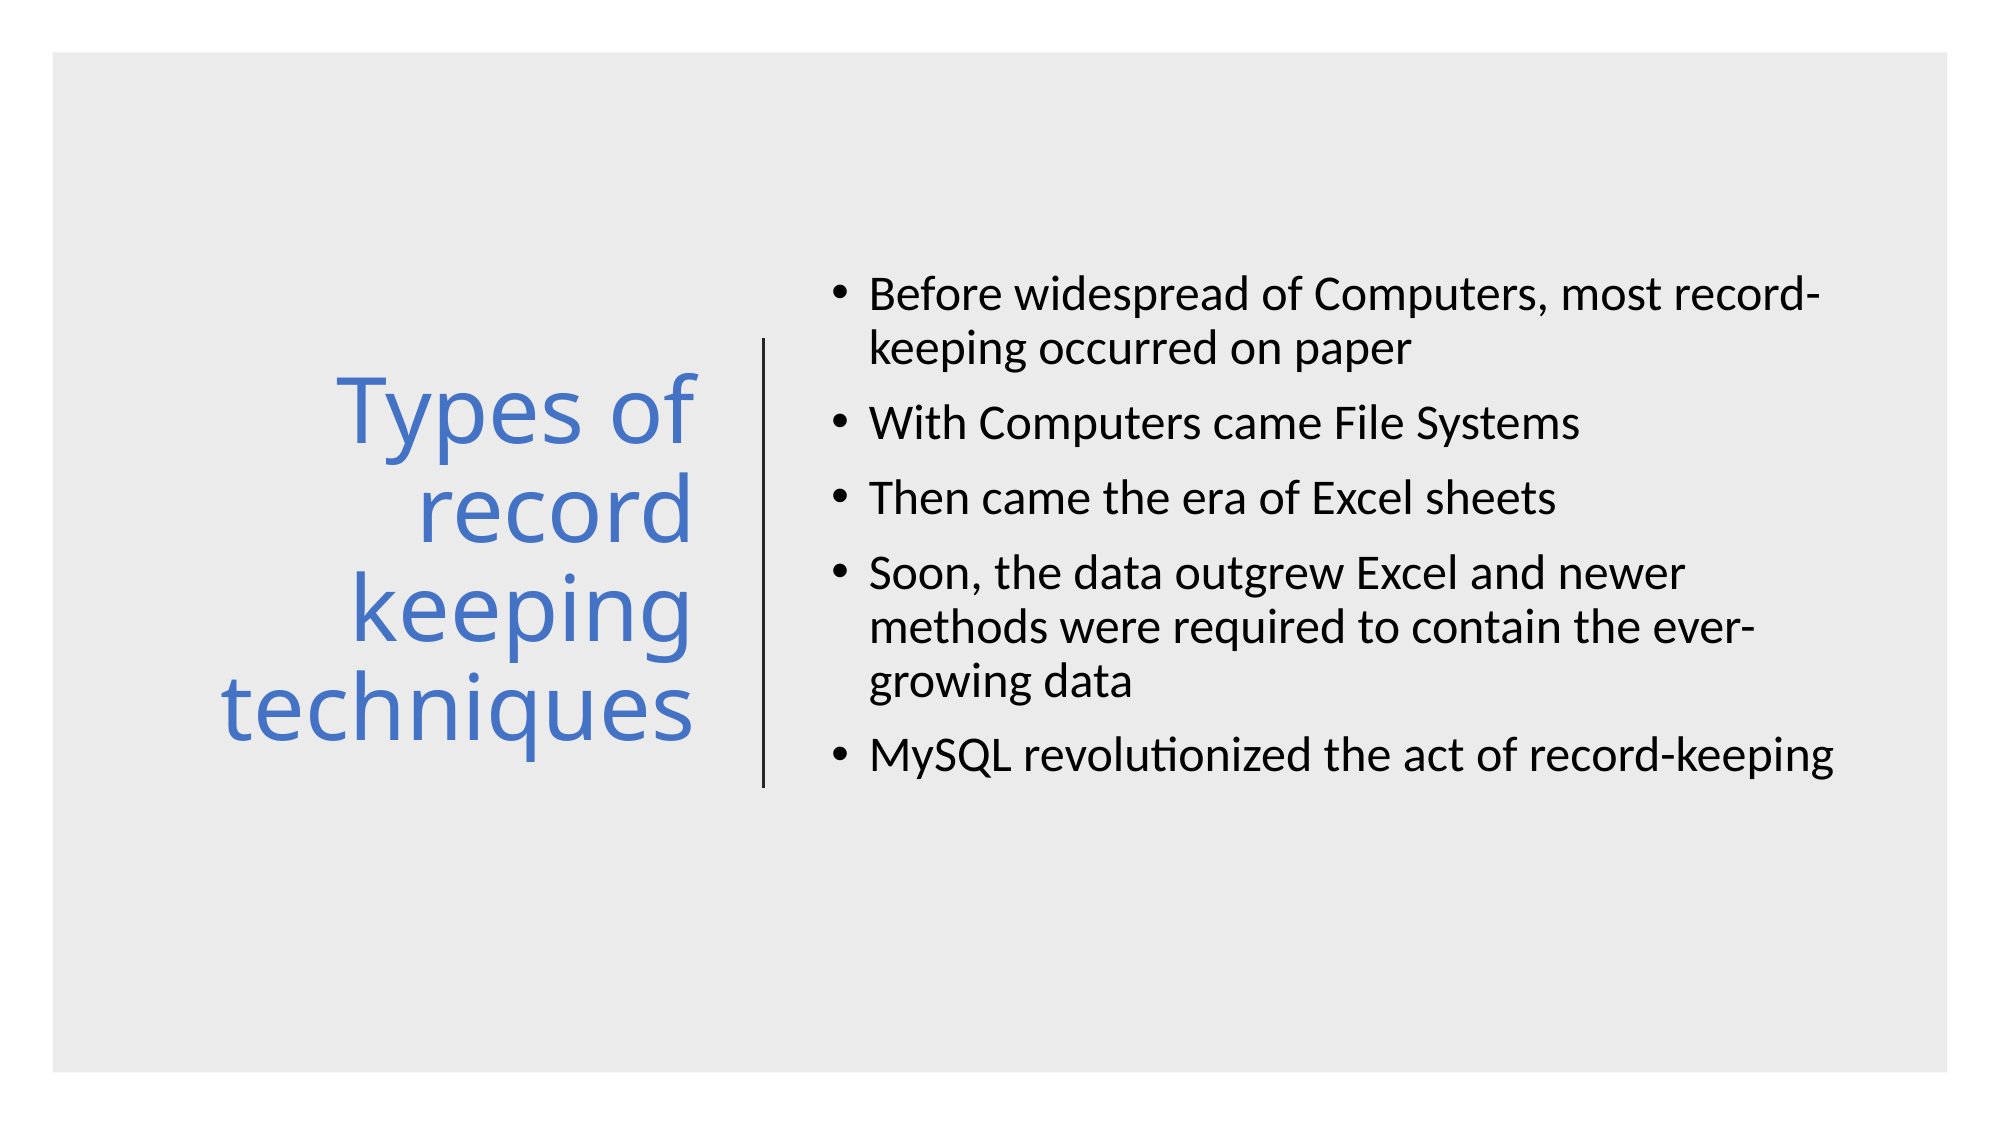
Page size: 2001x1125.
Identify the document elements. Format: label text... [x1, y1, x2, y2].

list Before widespread of Computers, most record-keeping occurred on paper With Computers came File Systems Then came the era of Excel sheets Soon, the data outgrew Excel and newer methods were required to contain the ever-growing data MySQL revolutionized the act of record-keeping [816, 158, 1863, 967]
text_box [52, 51, 1948, 1073]
title Types of record keeping techniques [137, 158, 711, 967]
